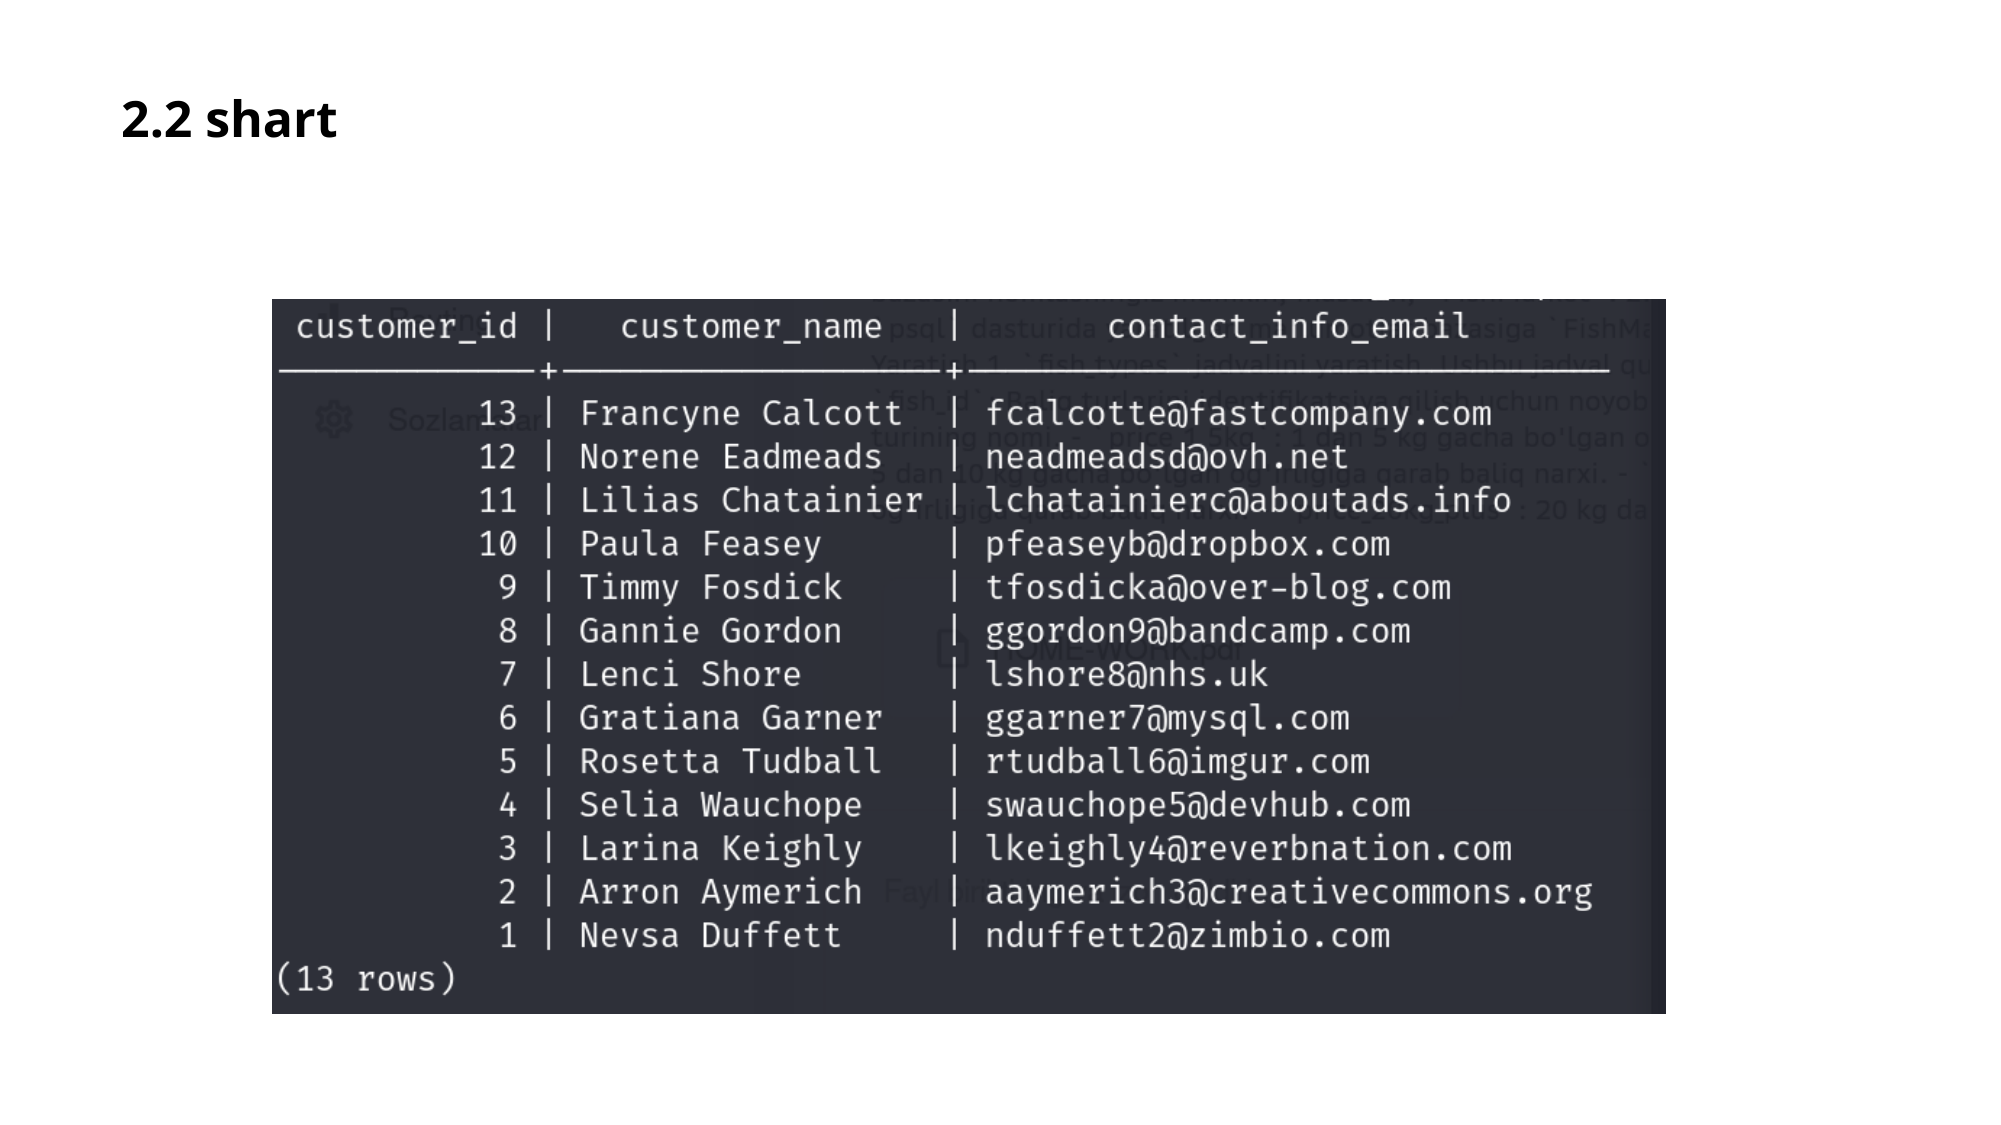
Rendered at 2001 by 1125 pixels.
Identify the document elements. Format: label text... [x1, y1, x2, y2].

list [272, 299, 1666, 1014]
title 2.2 shart [106, 42, 1832, 260]
